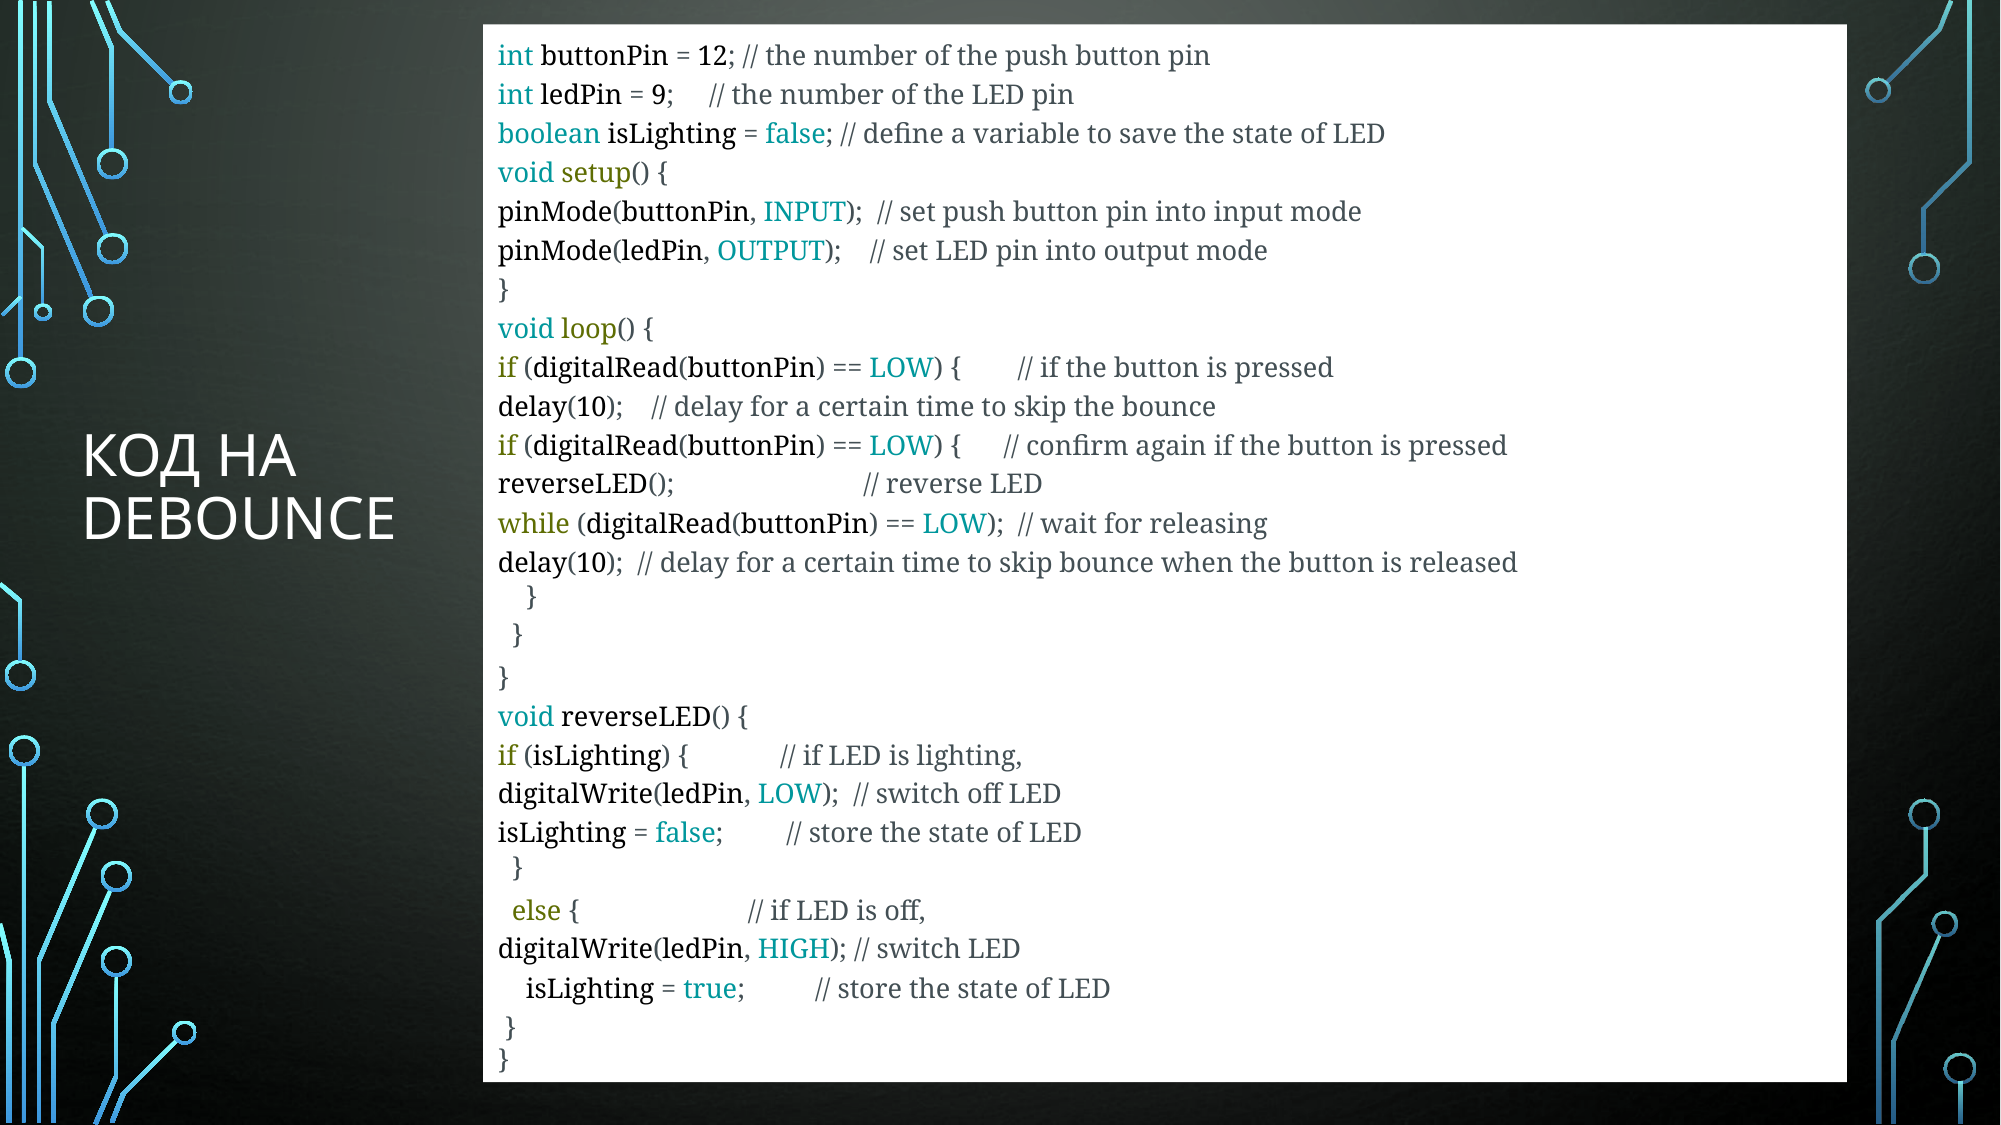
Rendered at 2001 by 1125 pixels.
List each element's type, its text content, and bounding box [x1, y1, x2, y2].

text_box int buttonPin = 12; // the number of the push button pin int ledPin = 9; // the number of the LED pin boolean isLighting = false; // define a variable to save the state of LED void setup() { pinMode(buttonPin, INPUT); // set push button pin into input mode pinMode(ledPin, OUTPUT); // set LED pin into output mode } void loop() { if (digitalRead(buttonPin) == LOW) { // if the button is pressed delay(10); // delay for a certain time to skip the bounce if (digitalRead(buttonPin) == LOW) { // confirm again if the button is pressed reverseLED(); // reverse LED while (digitalRead(buttonPin) == LOW); // wait for releasing delay(10); // delay for a certain time to skip bounce when the button is released } } } void reverseLED() { if (isLighting) { // if LED is lighting, digitalWrite(ledPin, LOW); // switch off LED isLighting = false; // store the state of LED } else { // if LED is off, digitalWrite(ledPin, HIGH); // switch LED isLighting = true; // store the state of LED } } [483, 24, 1847, 1083]
title Код на debounce [66, 416, 480, 562]
